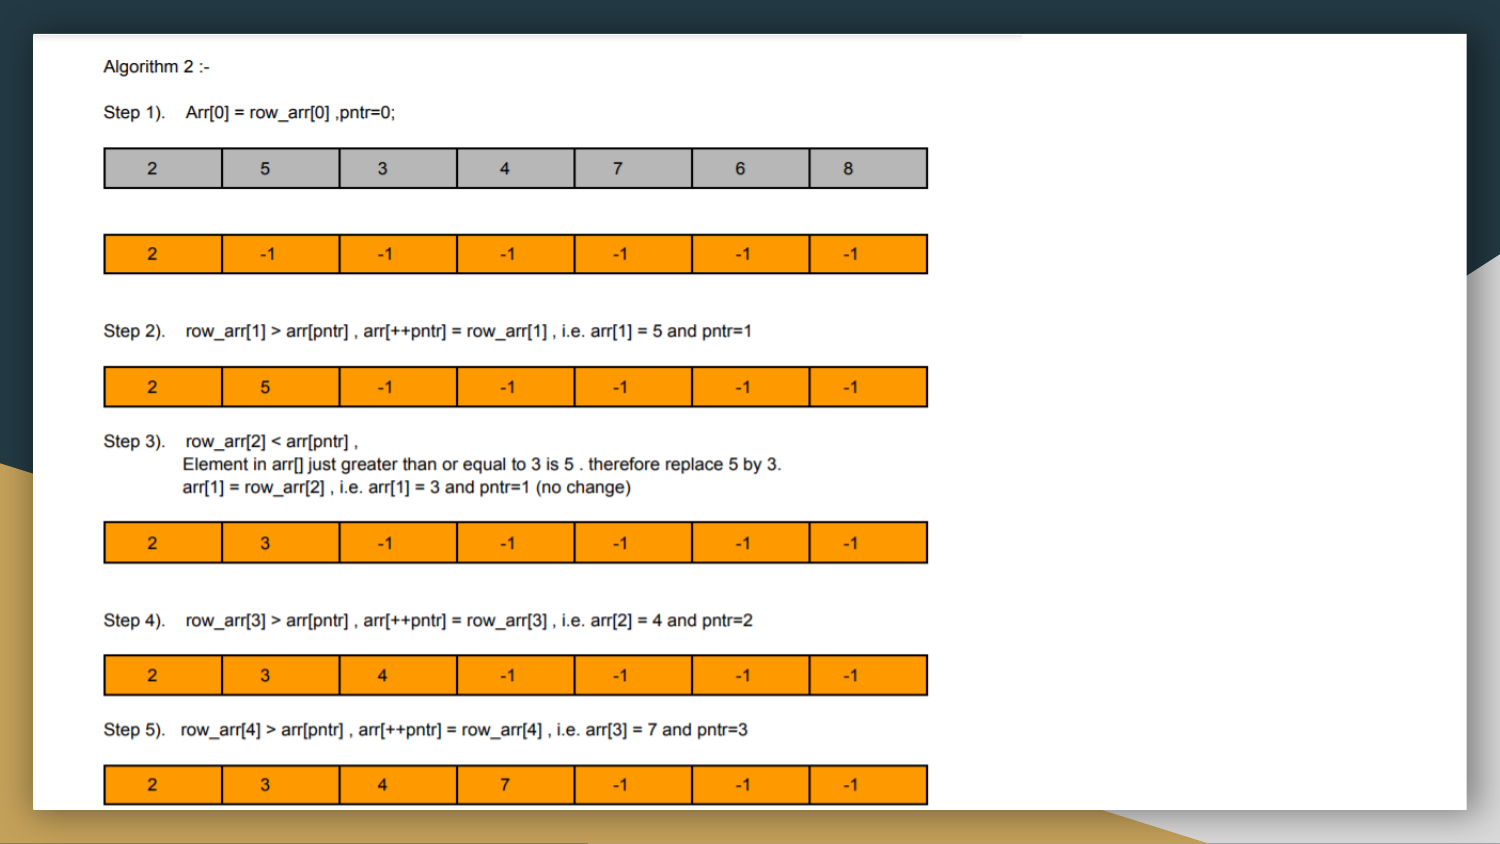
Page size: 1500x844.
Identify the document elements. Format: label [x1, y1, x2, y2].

picture [32, 35, 1022, 809]
